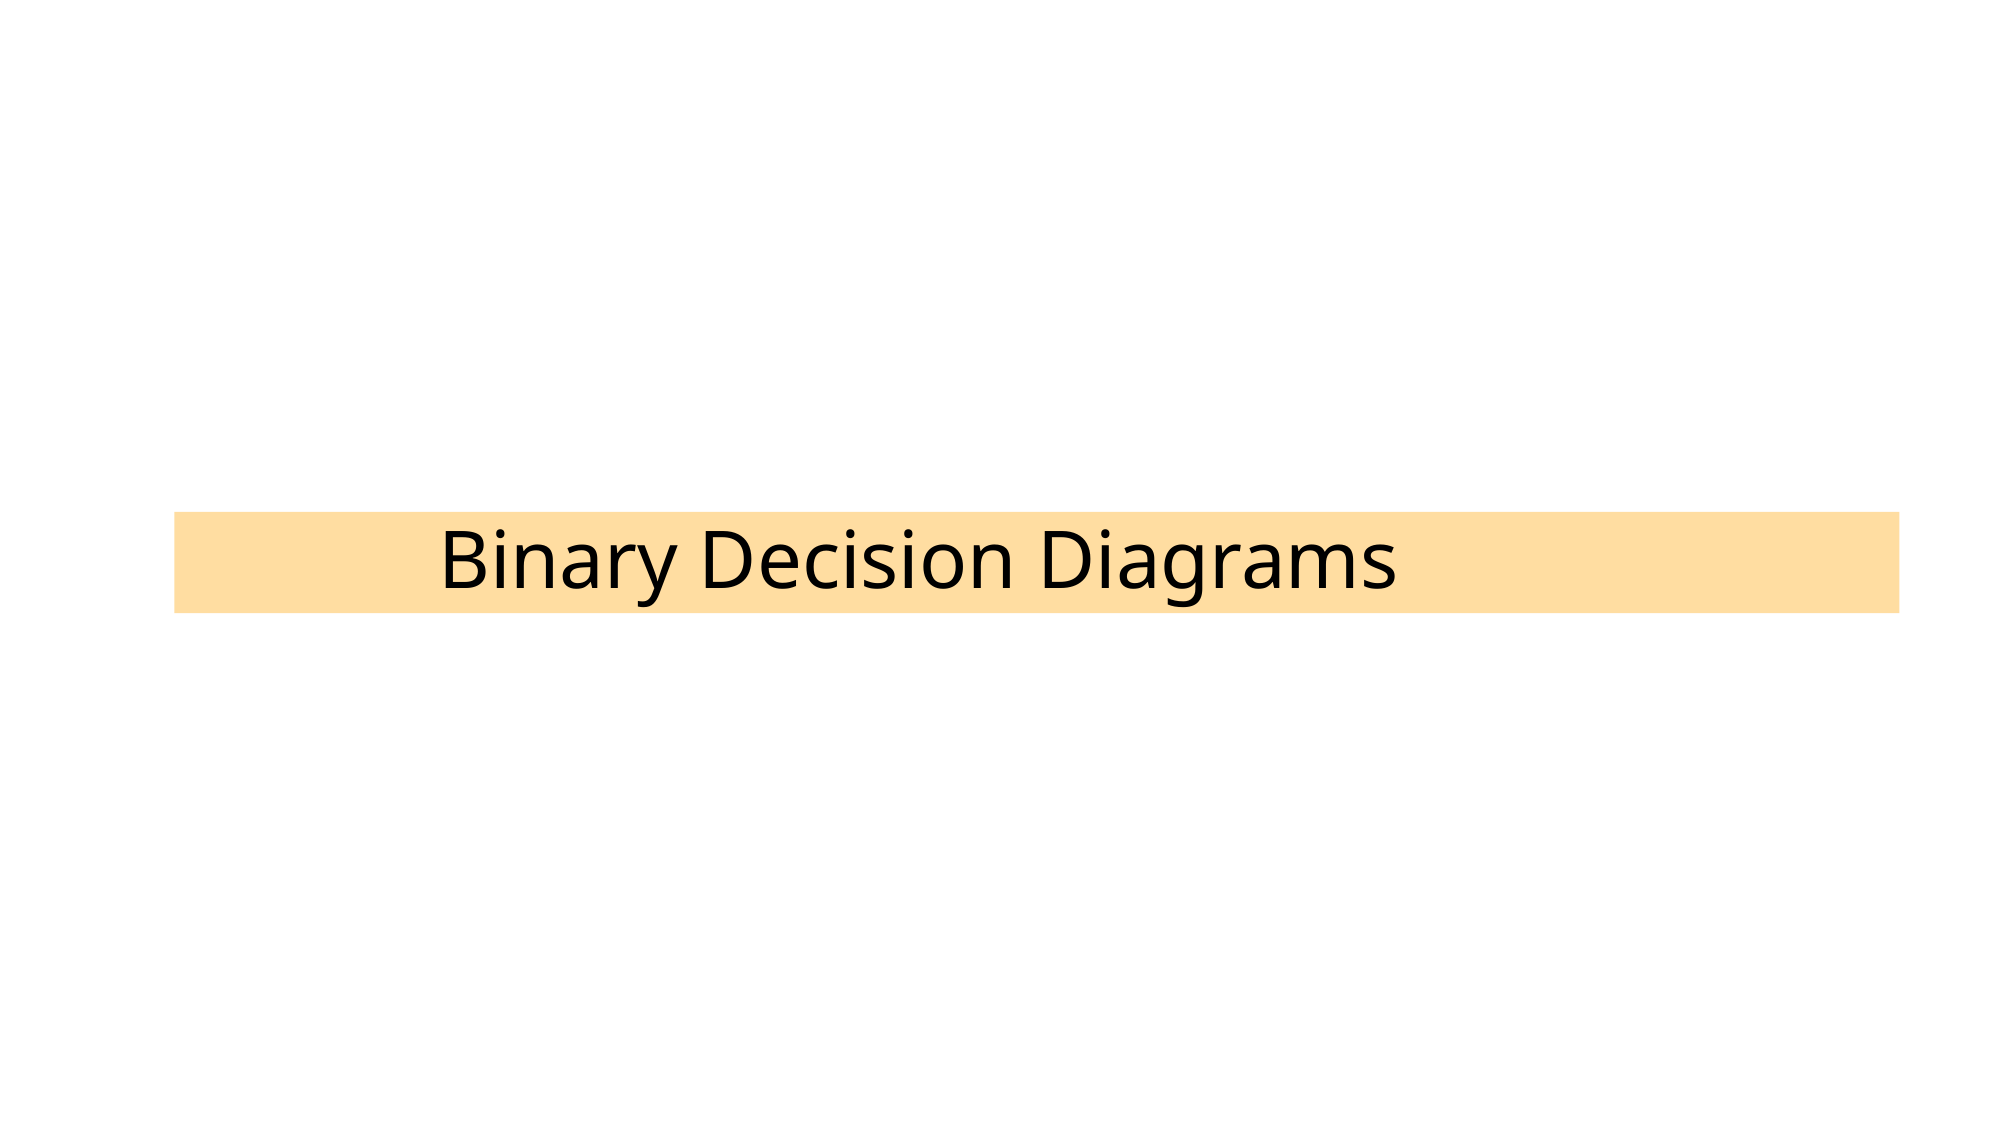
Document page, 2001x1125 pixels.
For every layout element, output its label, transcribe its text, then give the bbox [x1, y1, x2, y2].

title Binary Decision Diagrams [174, 511, 1900, 614]
